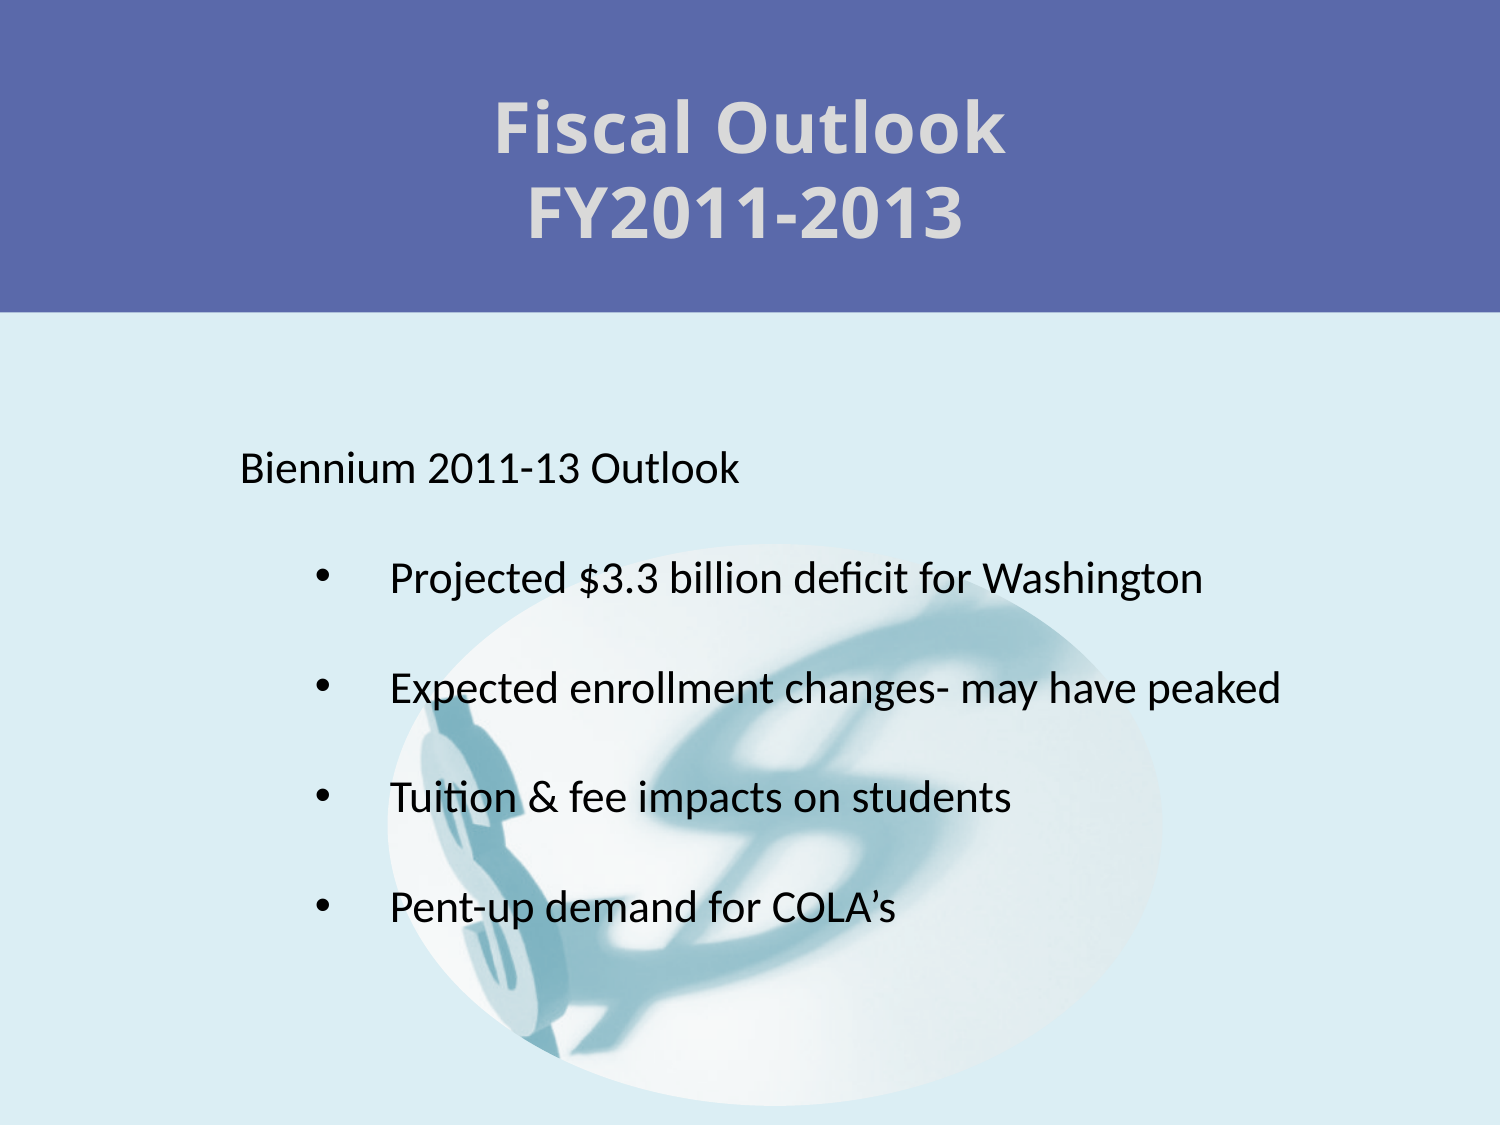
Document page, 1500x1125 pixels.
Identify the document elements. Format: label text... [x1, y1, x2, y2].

text_box [0, 0, 1500, 314]
text_box Biennium 2011-13 Outlook Projected $3.3 billion deficit for Washington Expected enrollment changes- may have peaked Tuition & fee impacts on students Pent-up demand for COLA’s [149, 374, 1350, 1000]
text_box [137, 200, 1413, 325]
picture [387, 543, 1163, 1107]
text_box Fiscal Outlook FY2011-2013 [99, 74, 1400, 260]
title [112, 337, 1388, 713]
